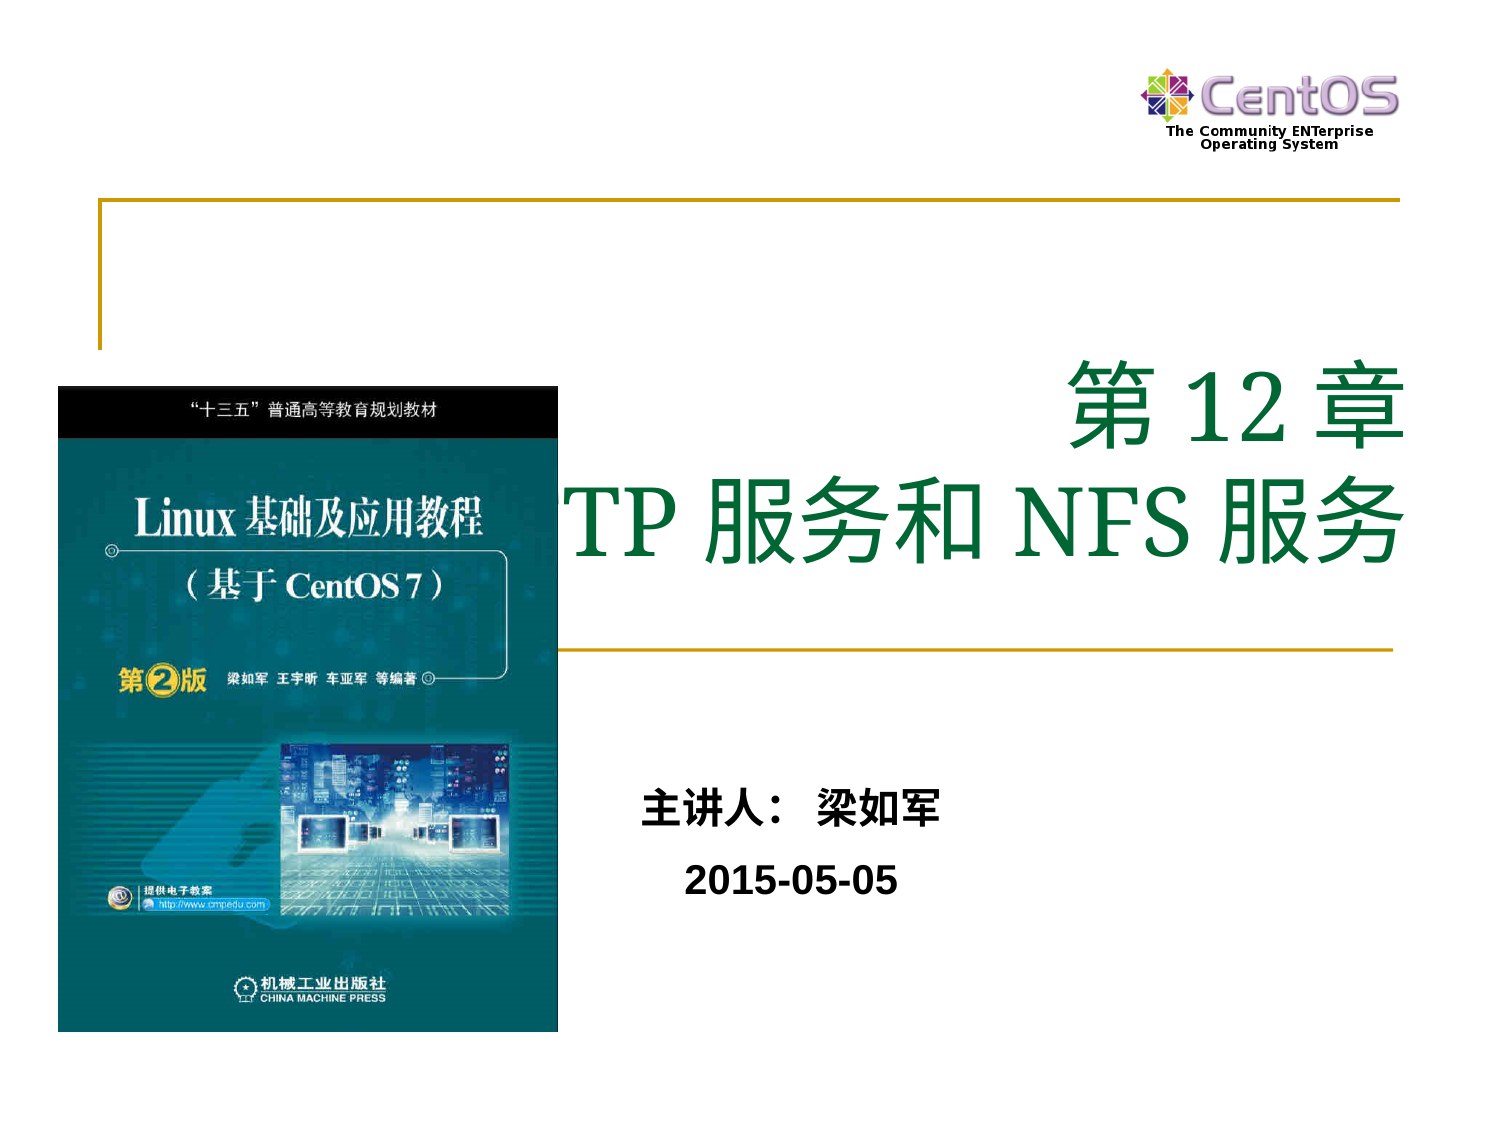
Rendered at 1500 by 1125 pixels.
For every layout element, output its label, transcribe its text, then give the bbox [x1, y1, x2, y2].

picture [1139, 66, 1400, 152]
text_box 主讲人： 梁如军 2015-05-05 [563, 774, 1129, 911]
title 第12章 FTP服务和NFS服务 [111, 337, 1424, 597]
picture [58, 386, 558, 1032]
